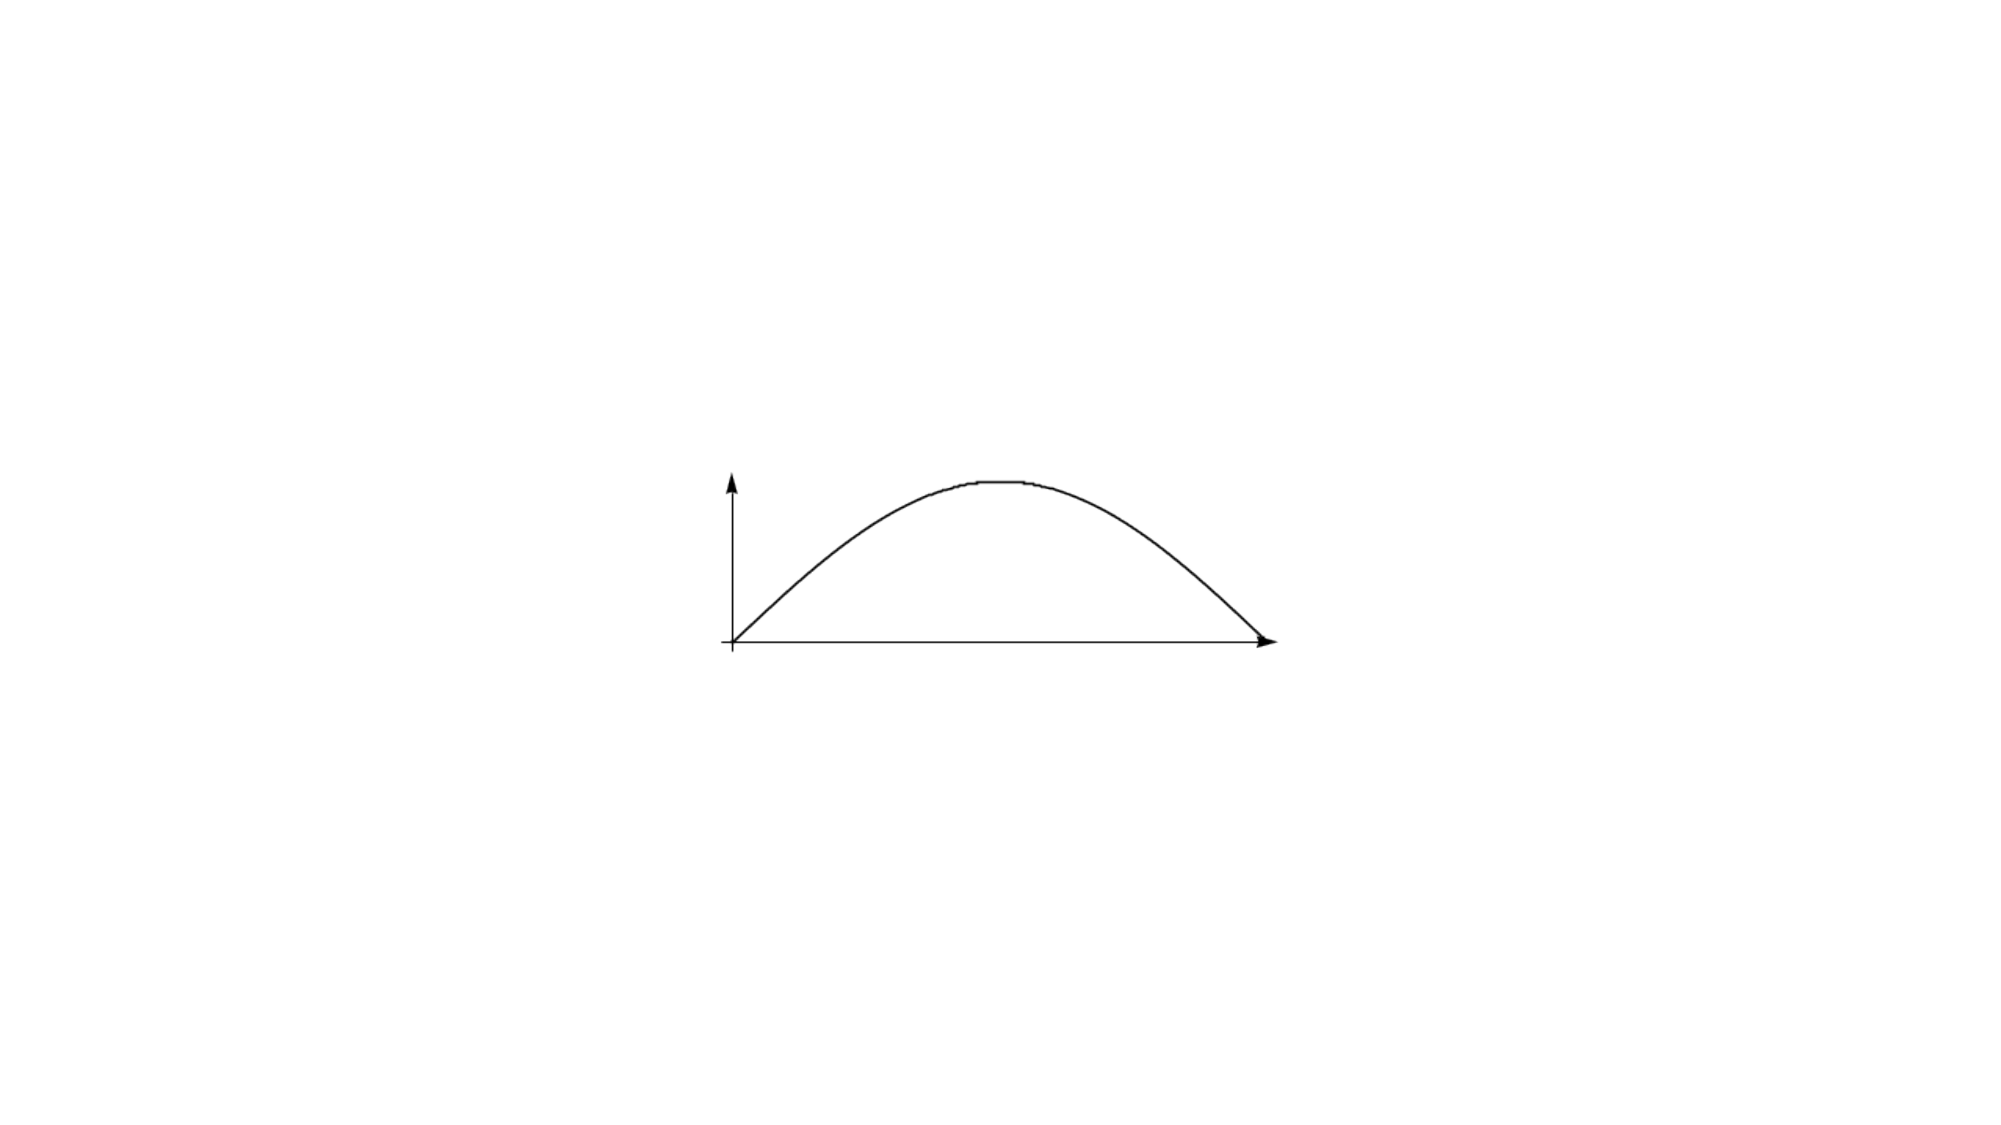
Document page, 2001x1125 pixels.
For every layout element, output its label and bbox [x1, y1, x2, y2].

picture [718, 469, 1282, 656]
